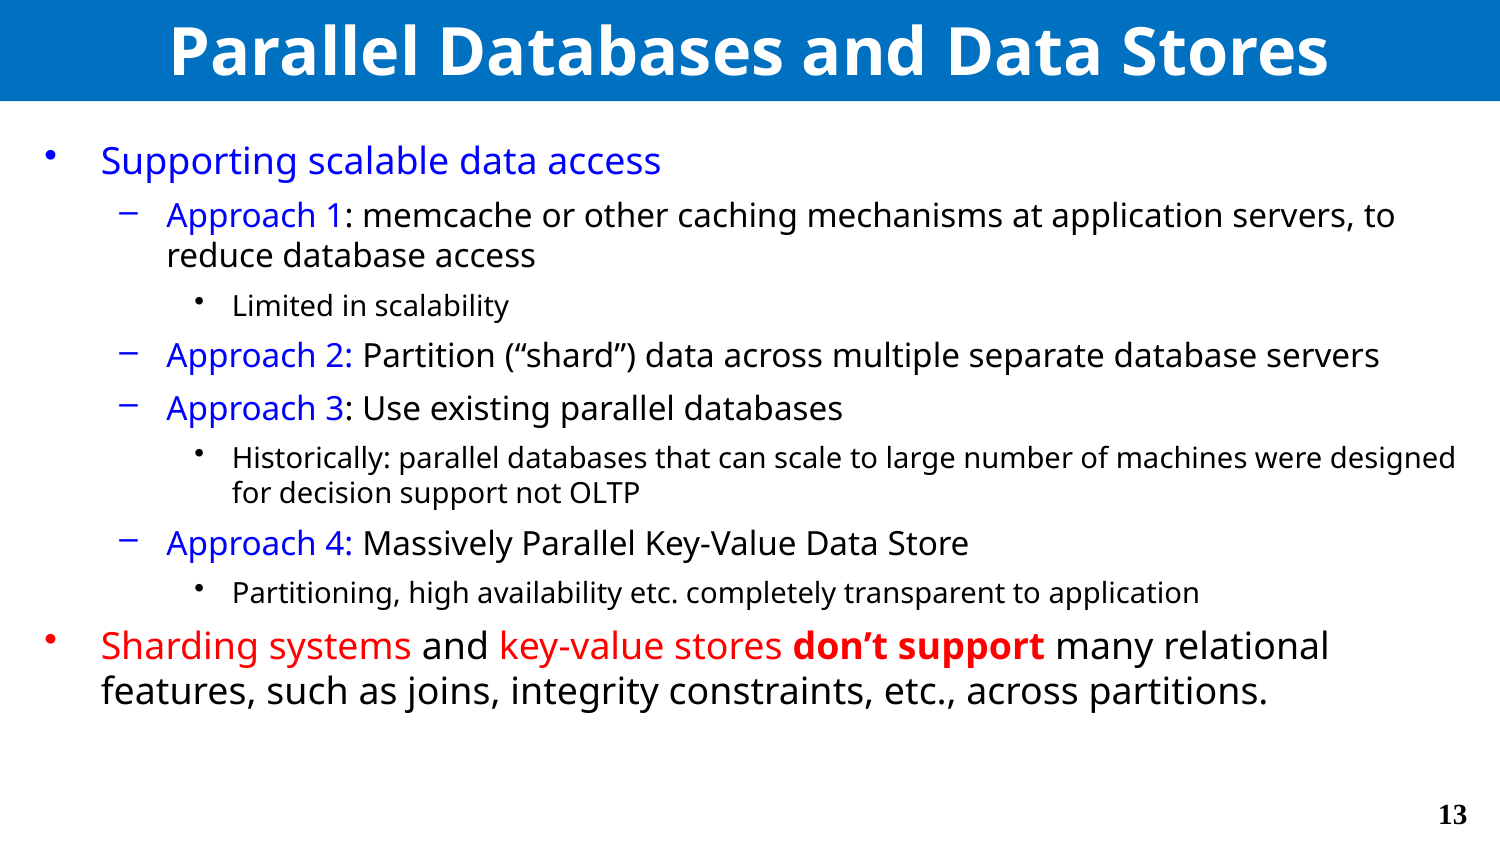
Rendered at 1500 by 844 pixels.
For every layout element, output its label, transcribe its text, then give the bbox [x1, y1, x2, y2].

list Supporting scalable data access Approach 1: memcache or other caching mechanisms at application servers, to reduce database access Limited in scalability Approach 2: Partition (“shard”) data across multiple separate database servers Approach 3: Use existing parallel databases Historically: parallel databases that can scale to large number of machines were designed for decision support not OLTP Approach 4: Massively Parallel Key-Value Data Store Partitioning, high availability etc. completely transparent to application Sharding systems and key-value stores don’t support many relational features, such as joins, integrity constraints, etc., across partitions. [29, 129, 1495, 754]
title Parallel Databases and Data Stores [0, 0, 1500, 102]
